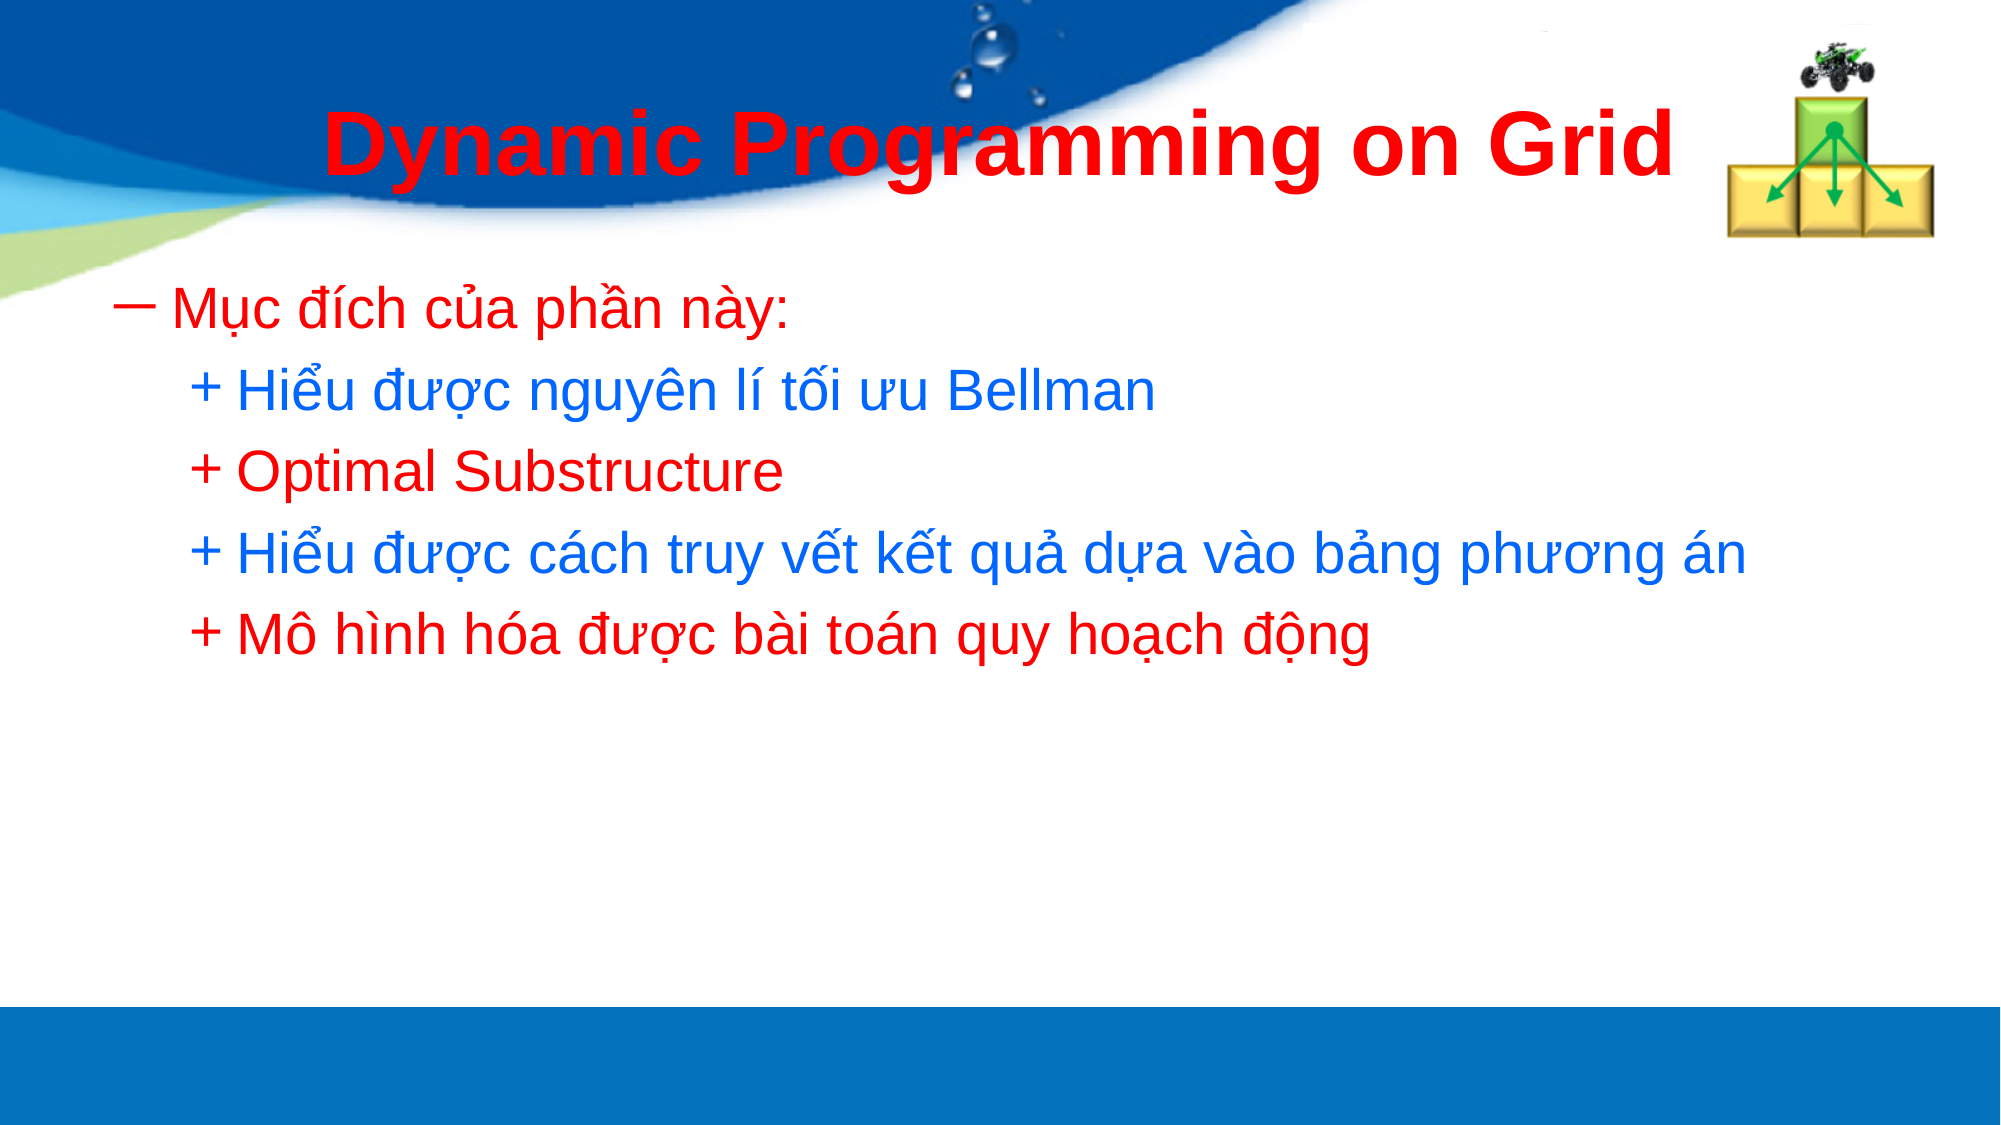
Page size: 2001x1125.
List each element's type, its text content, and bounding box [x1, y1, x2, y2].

title Dynamic Programming on Grid [99, 45, 1707, 233]
list Mục đích của phần này: Hiểu được nguyên lí tối ưu Bellman Optimal Substructure Hiểu được cách truy vết kết quả dựa vào bảng phương án Mô hình hóa được bài toán quy hoạch động [99, 262, 1900, 1005]
picture [0, 0, 2001, 1125]
